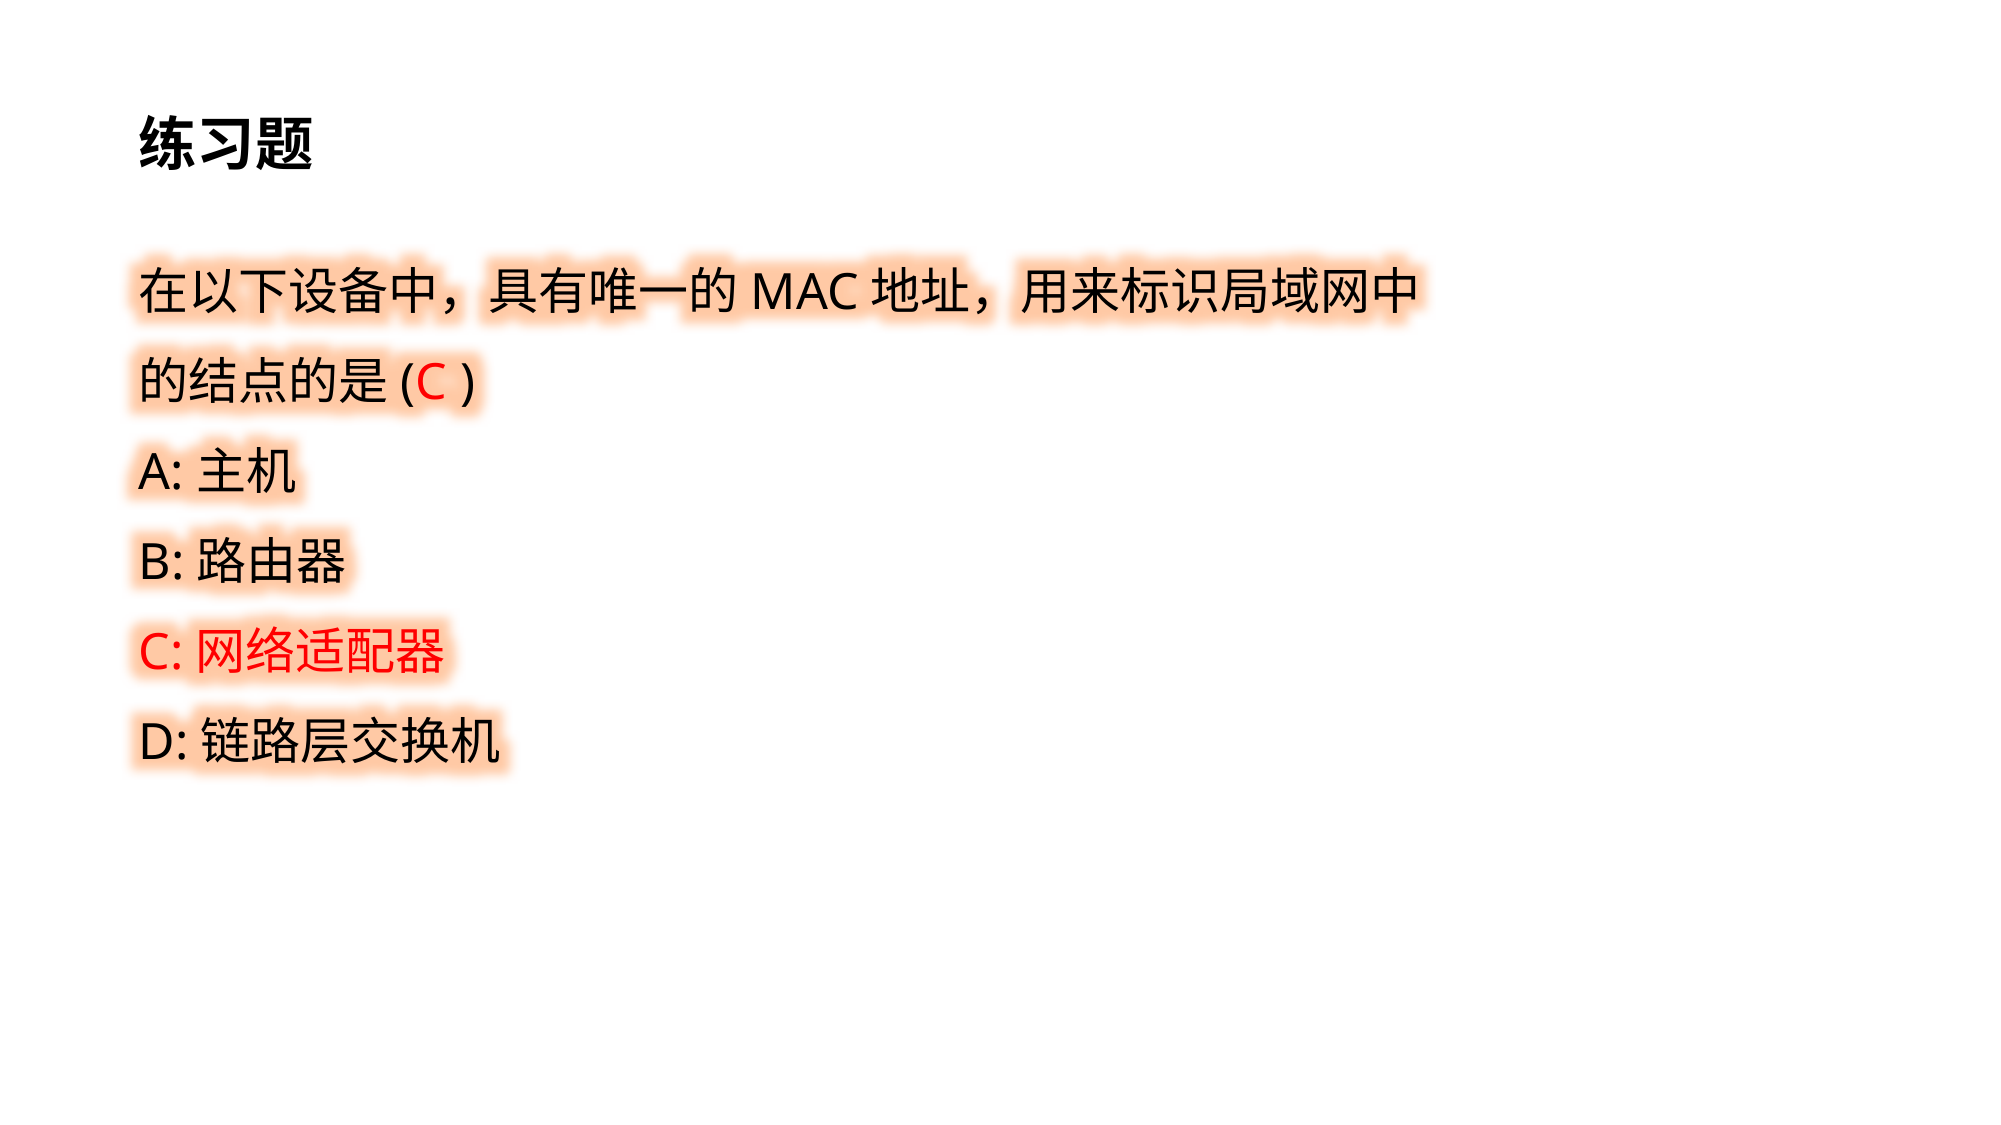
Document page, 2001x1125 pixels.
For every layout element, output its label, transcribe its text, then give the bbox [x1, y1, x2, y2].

text_box 在以下设备中，具有唯一的MAC地址，用来标识局域网中的结点的是(C ) A:主机 B:路由器 C:网络适配器 D:链路层交换机 [120, 220, 1474, 987]
text_box 练习题 [120, 97, 1568, 187]
